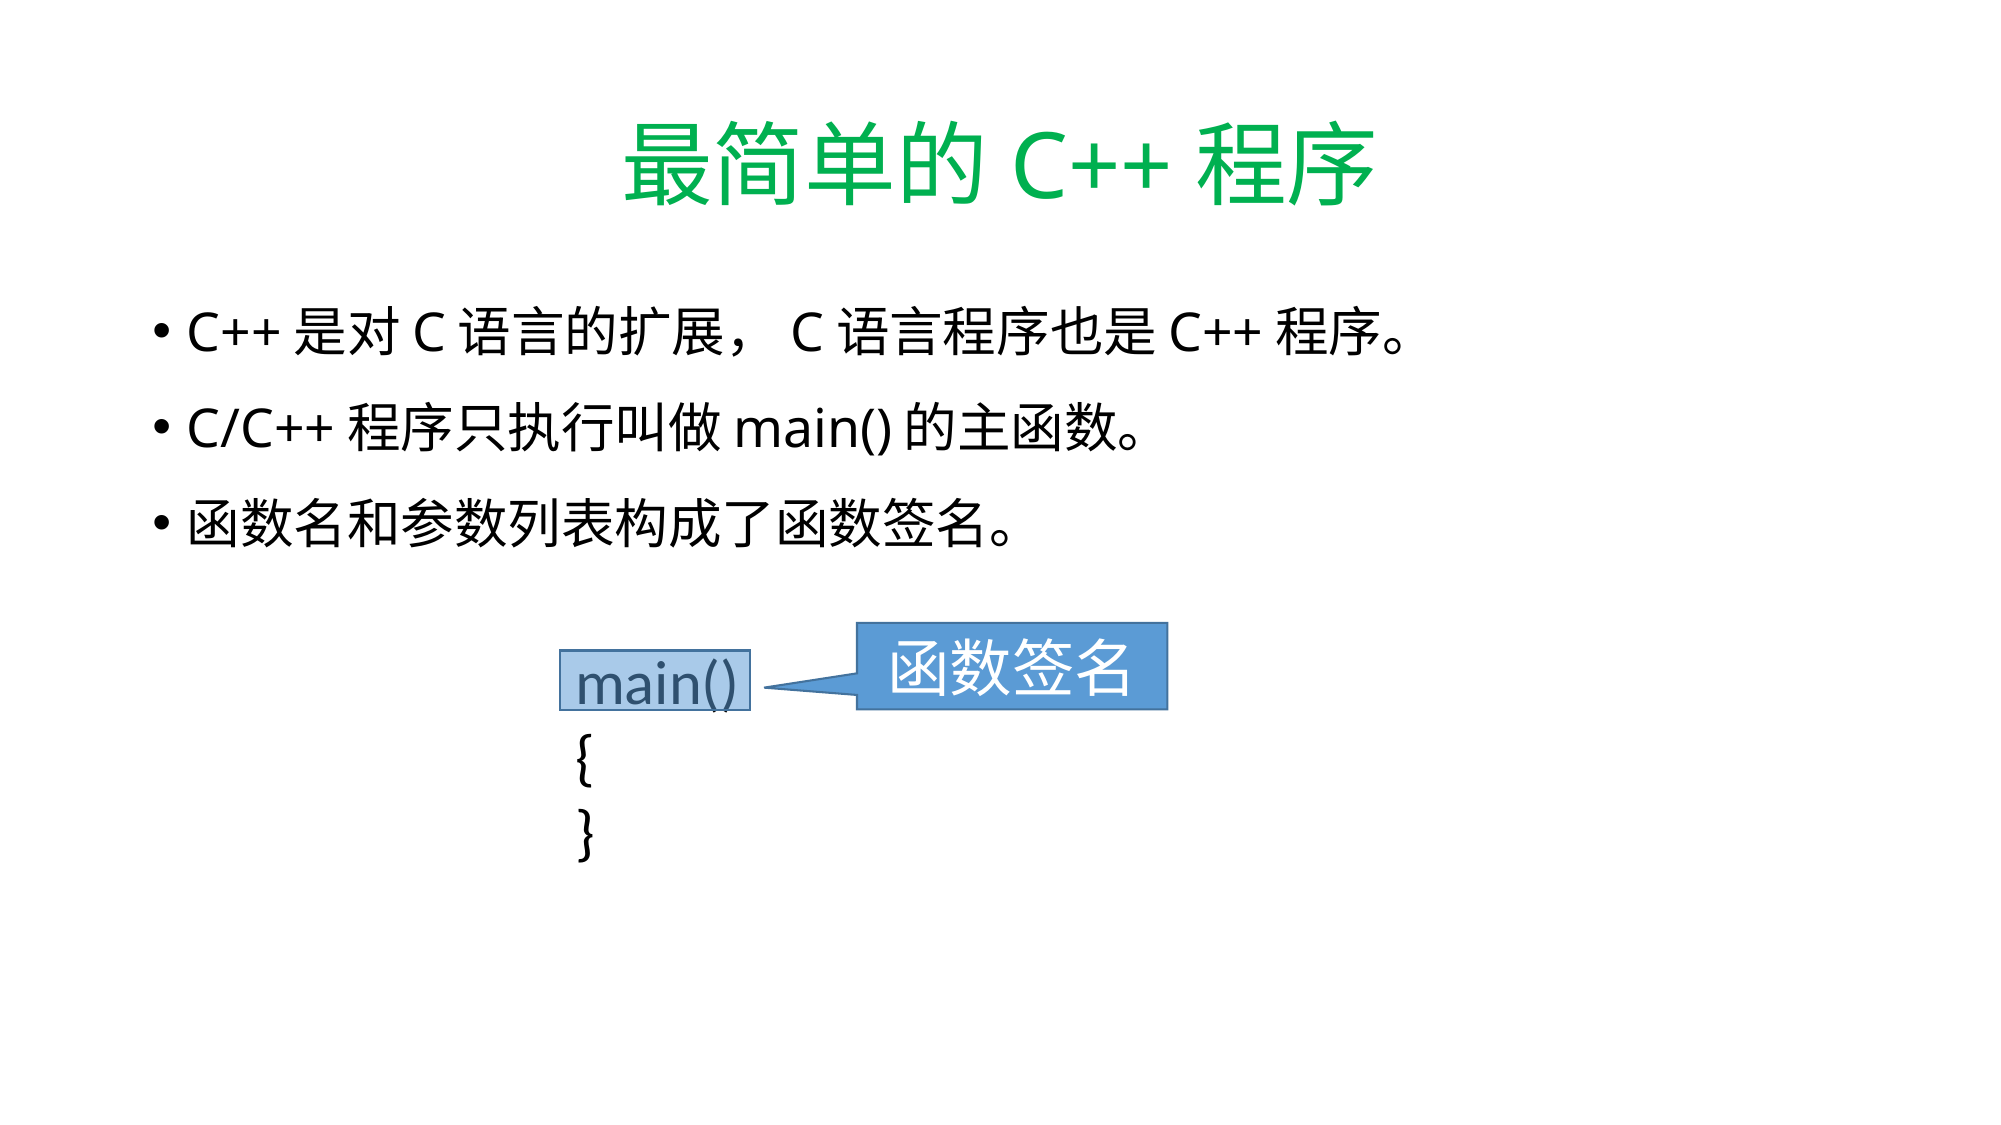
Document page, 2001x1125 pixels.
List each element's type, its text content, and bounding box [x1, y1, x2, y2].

text_box main() { } [560, 634, 891, 874]
list C++是对C语言的扩展，C语言程序也是C++程序。 C/C++程序只执行叫做main()的主函数。 函数名和参数列表构成了函数签名。 [137, 277, 1863, 563]
text_box 函数签名 [763, 621, 1169, 711]
title 最简单的C++程序 [137, 59, 1863, 277]
text_box [559, 649, 751, 711]
